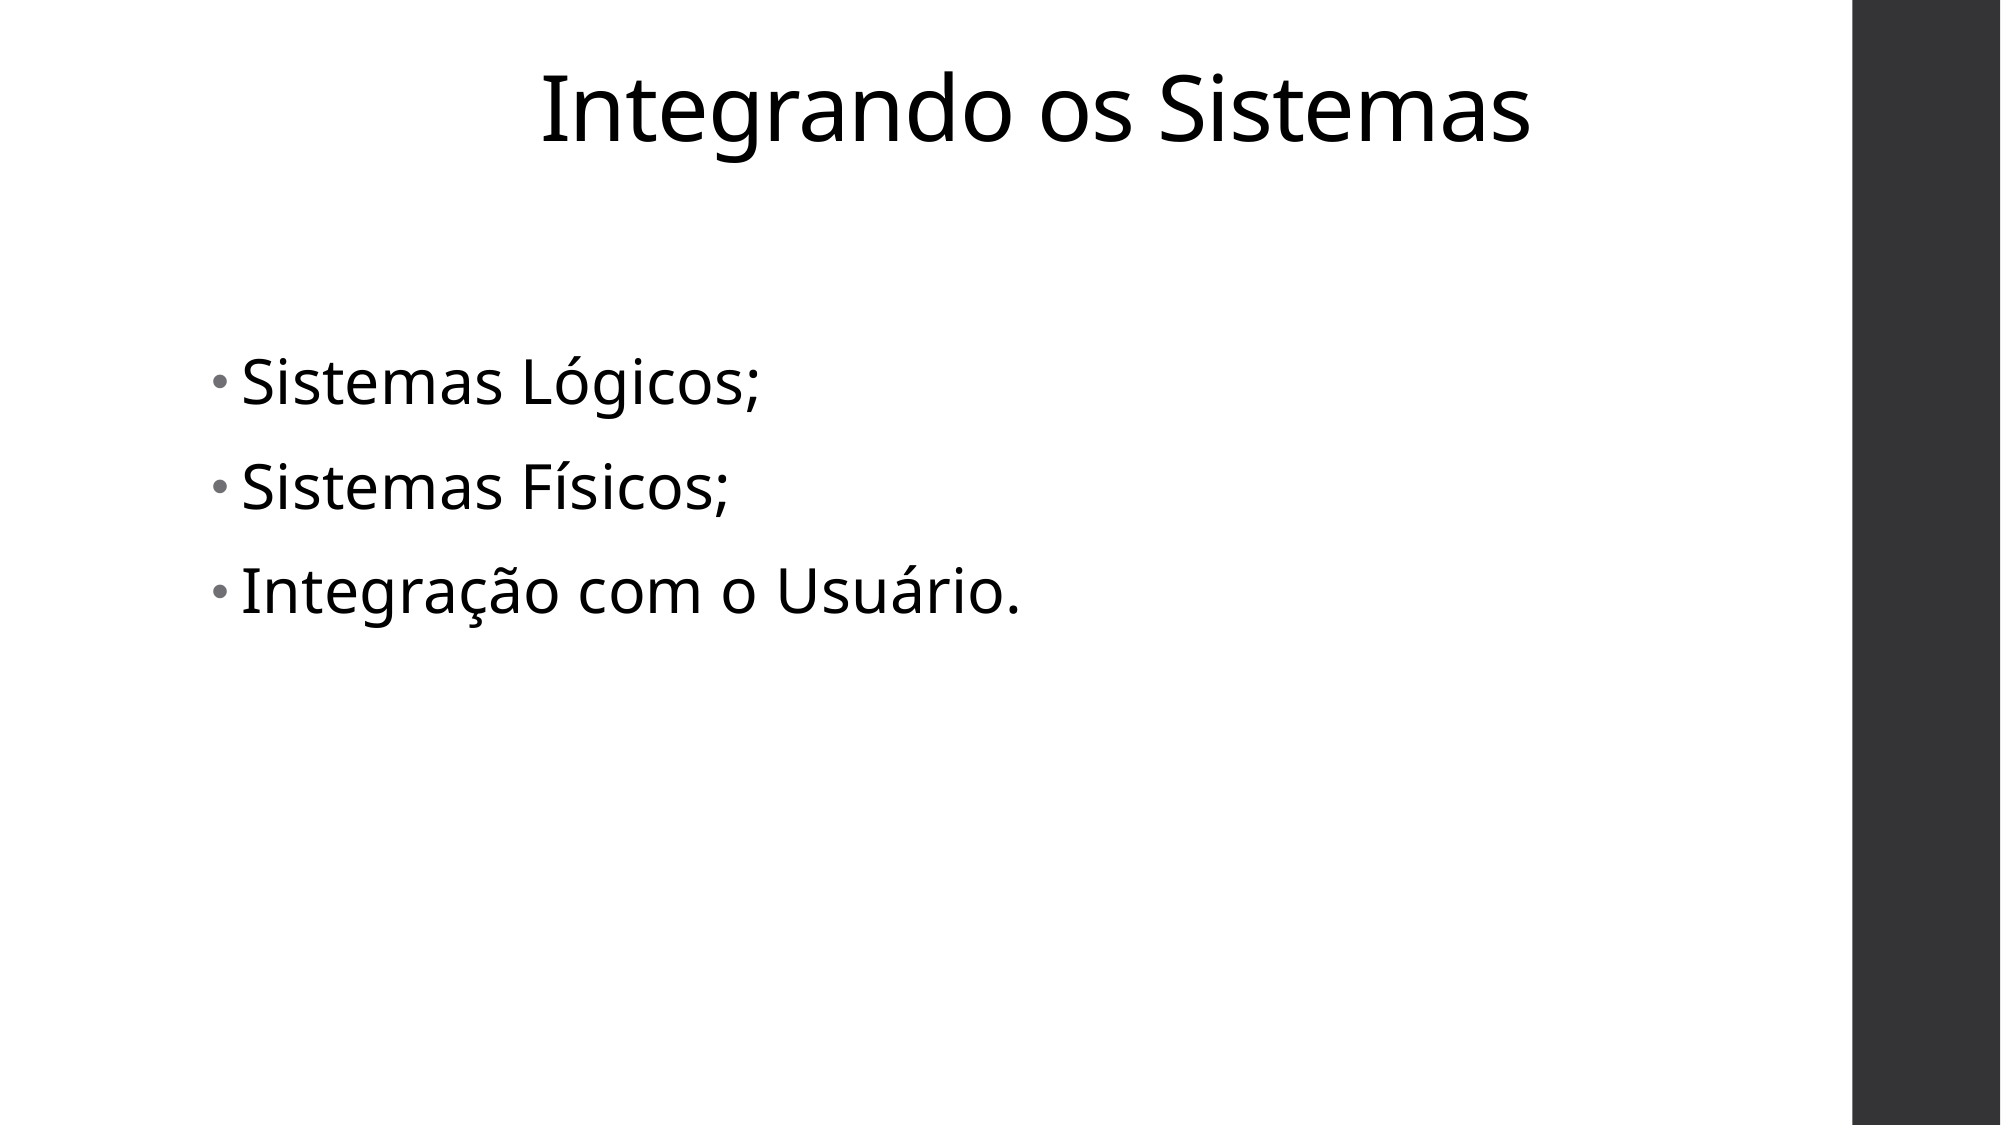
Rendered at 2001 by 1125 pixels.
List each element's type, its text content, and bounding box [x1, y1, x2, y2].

list Sistemas Lógicos; Sistemas Físicos; Integração com o Usuário. [196, 232, 1617, 1014]
title Integrando os Sistemas [525, 0, 2000, 169]
